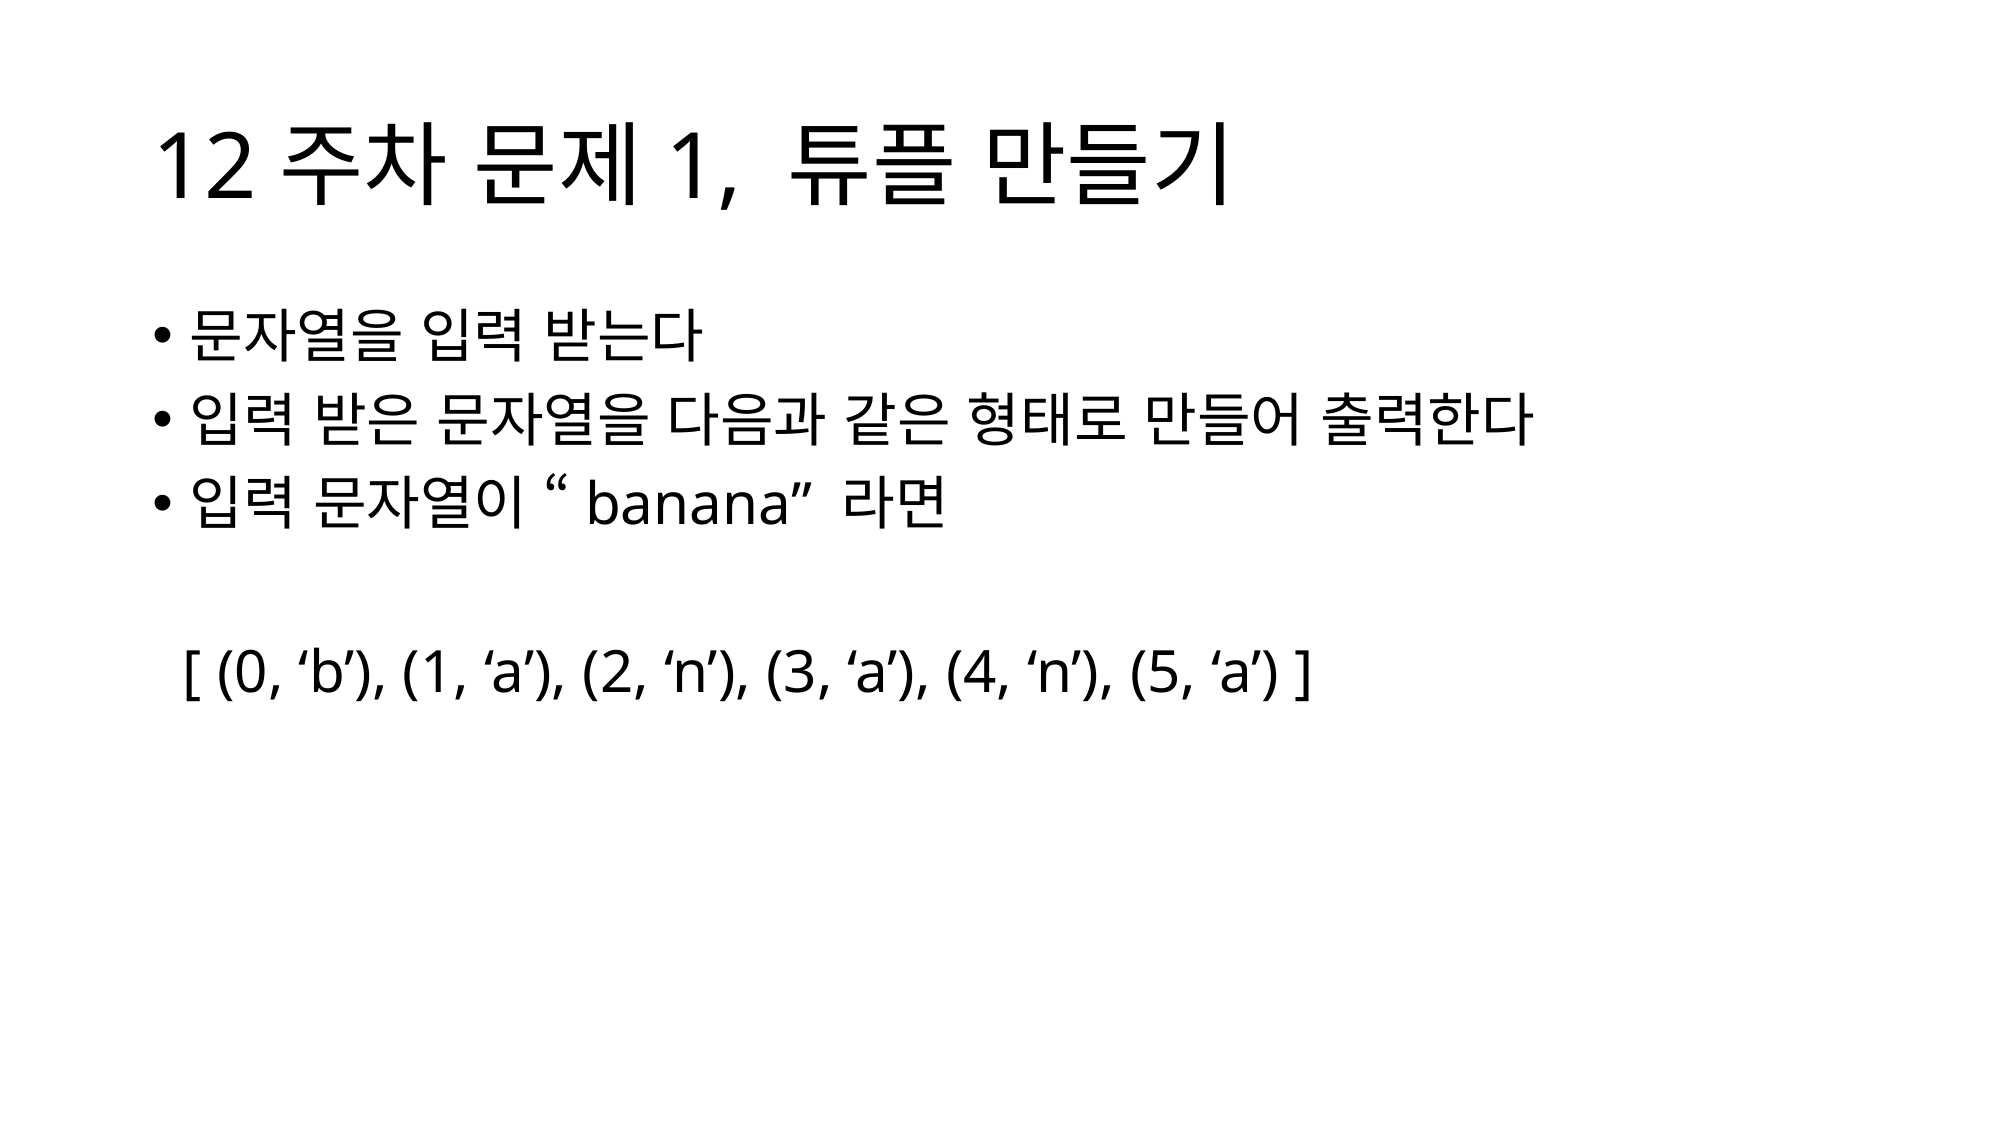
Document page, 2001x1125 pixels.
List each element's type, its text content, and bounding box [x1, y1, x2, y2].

title 12주차 문제1, 튜플 만들기 [137, 59, 1863, 278]
list 문자열을 입력 받는다 입력 받은 문자열을 다음과 같은 형태로 만들어 출력한다 입력 문자열이 “banana” 라면 [ (0, ‘b’), (1, ‘a’), (2, ‘n’), (3, ‘a’), (4, ‘n’), (5, ‘a’) ] [137, 299, 1863, 1014]
